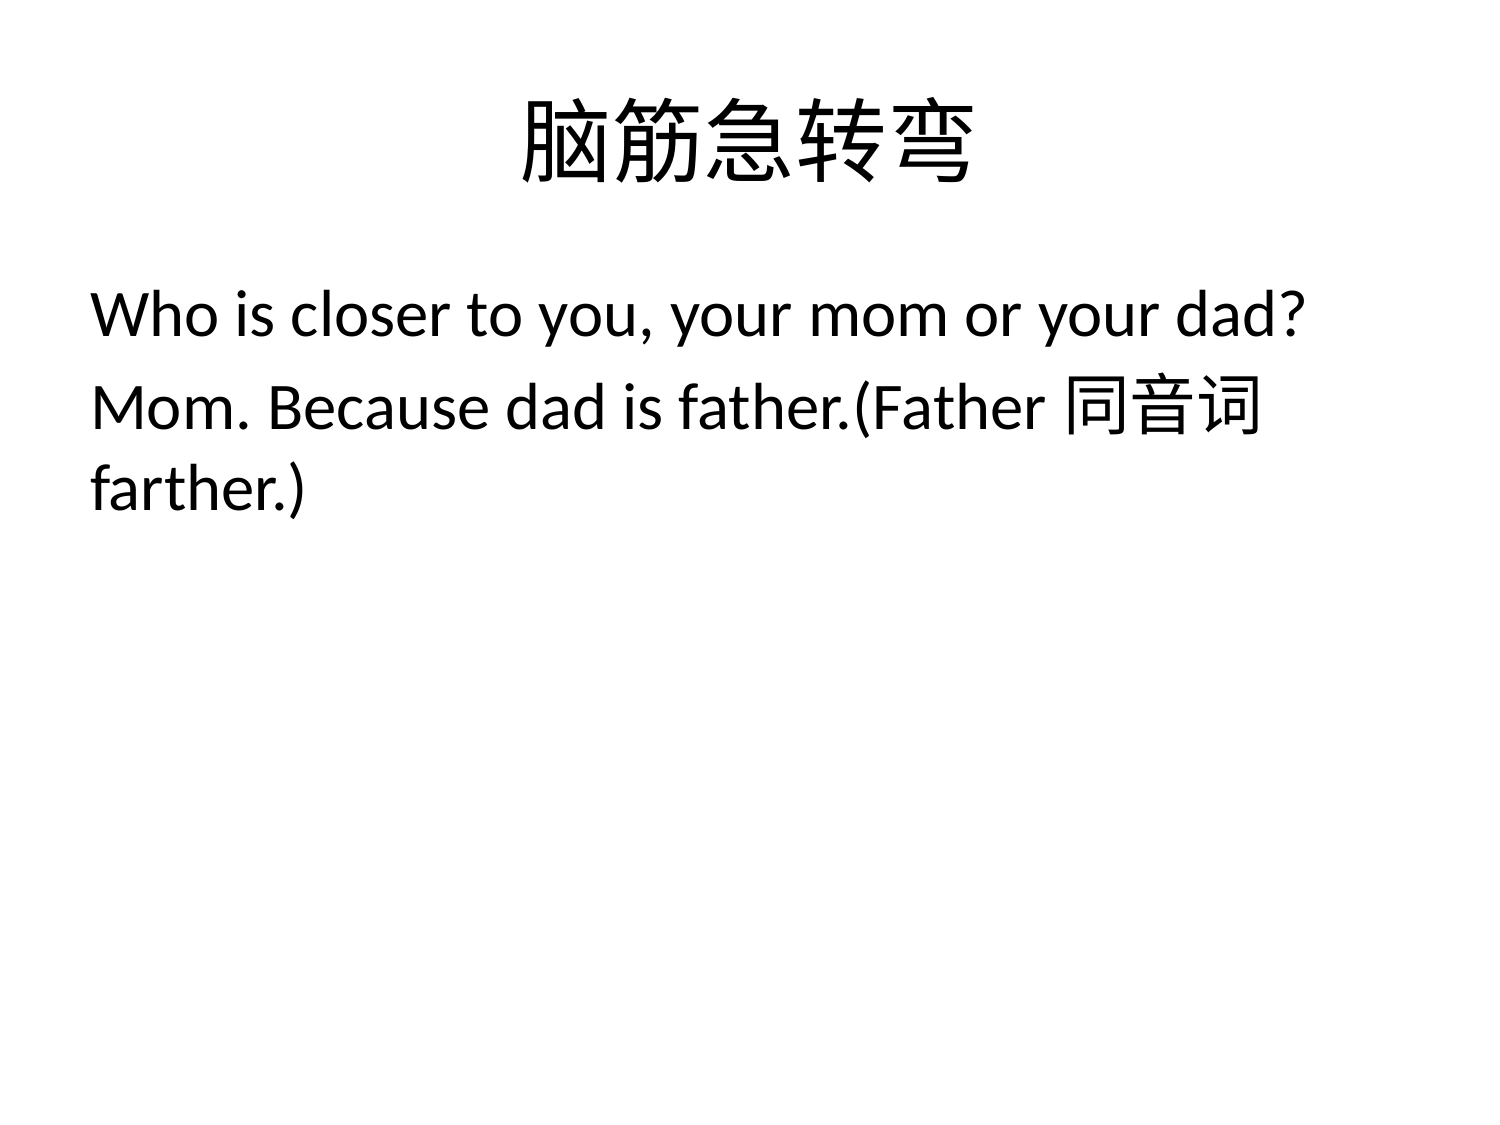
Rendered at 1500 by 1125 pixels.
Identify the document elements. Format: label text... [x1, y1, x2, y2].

list Who is closer to you, your mom or your dad? Mom. Because dad is father.(Father同音词farther.) [75, 262, 1425, 1005]
title 脑筋急转弯 [75, 45, 1425, 233]
